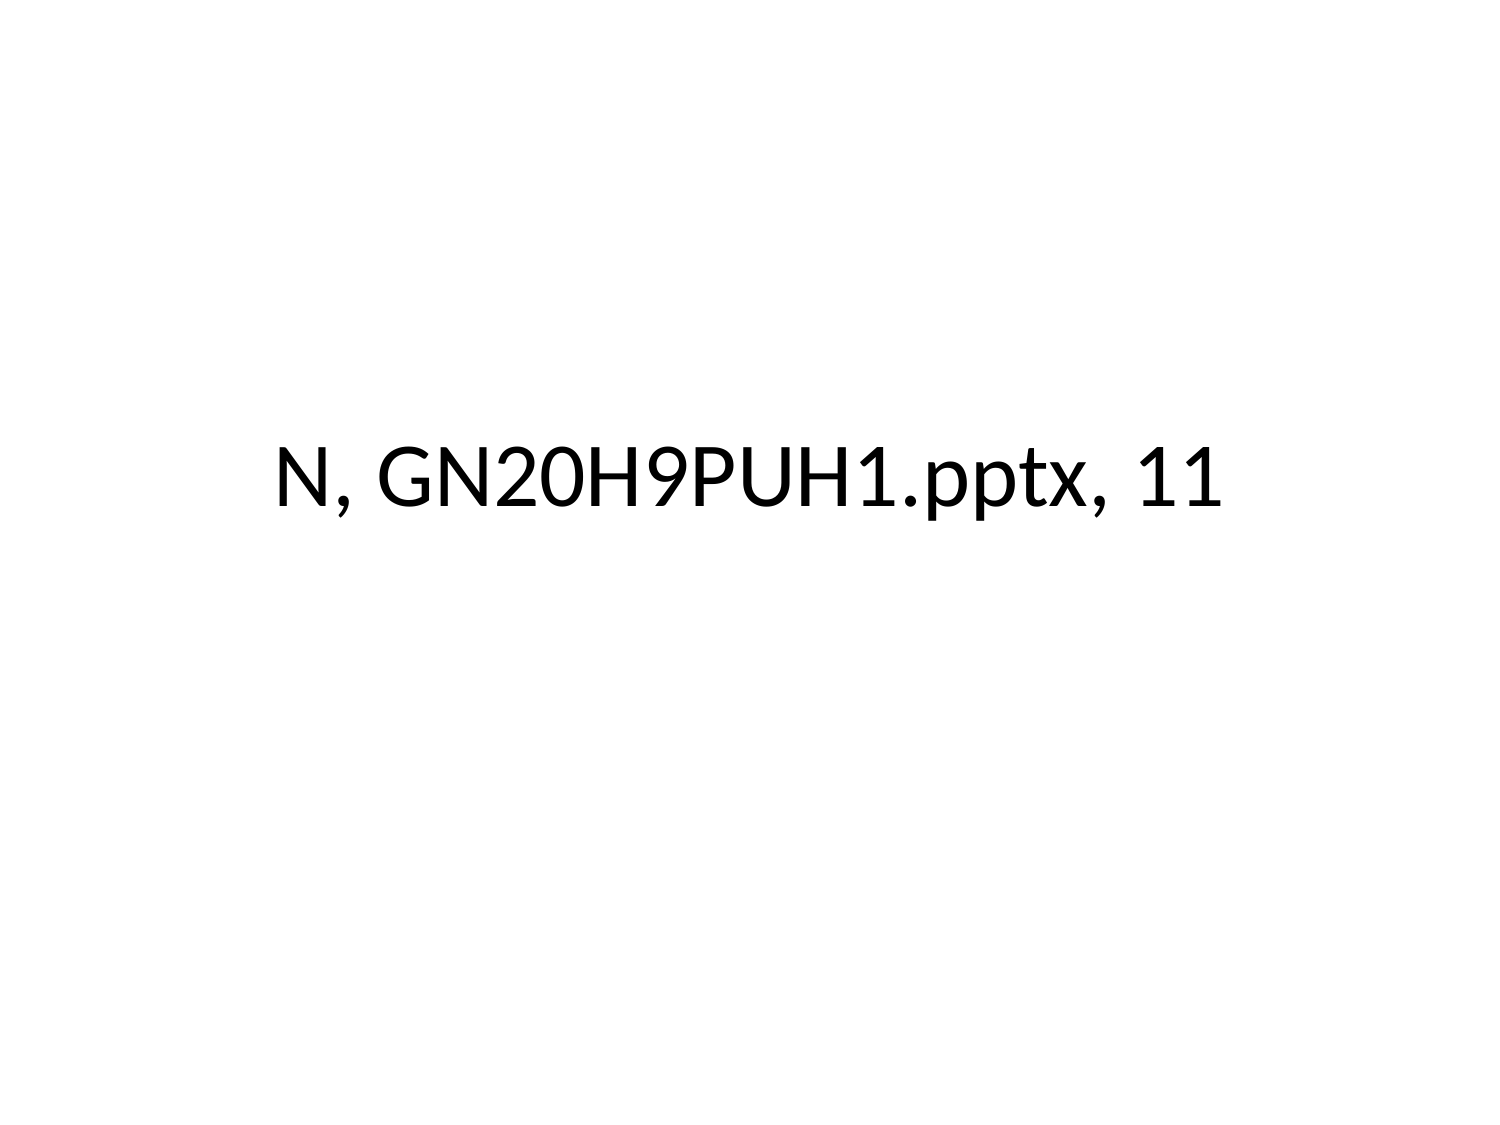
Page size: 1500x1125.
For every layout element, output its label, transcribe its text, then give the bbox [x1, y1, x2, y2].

title N, GN20H9PUH1.pptx, 11 [112, 349, 1388, 591]
